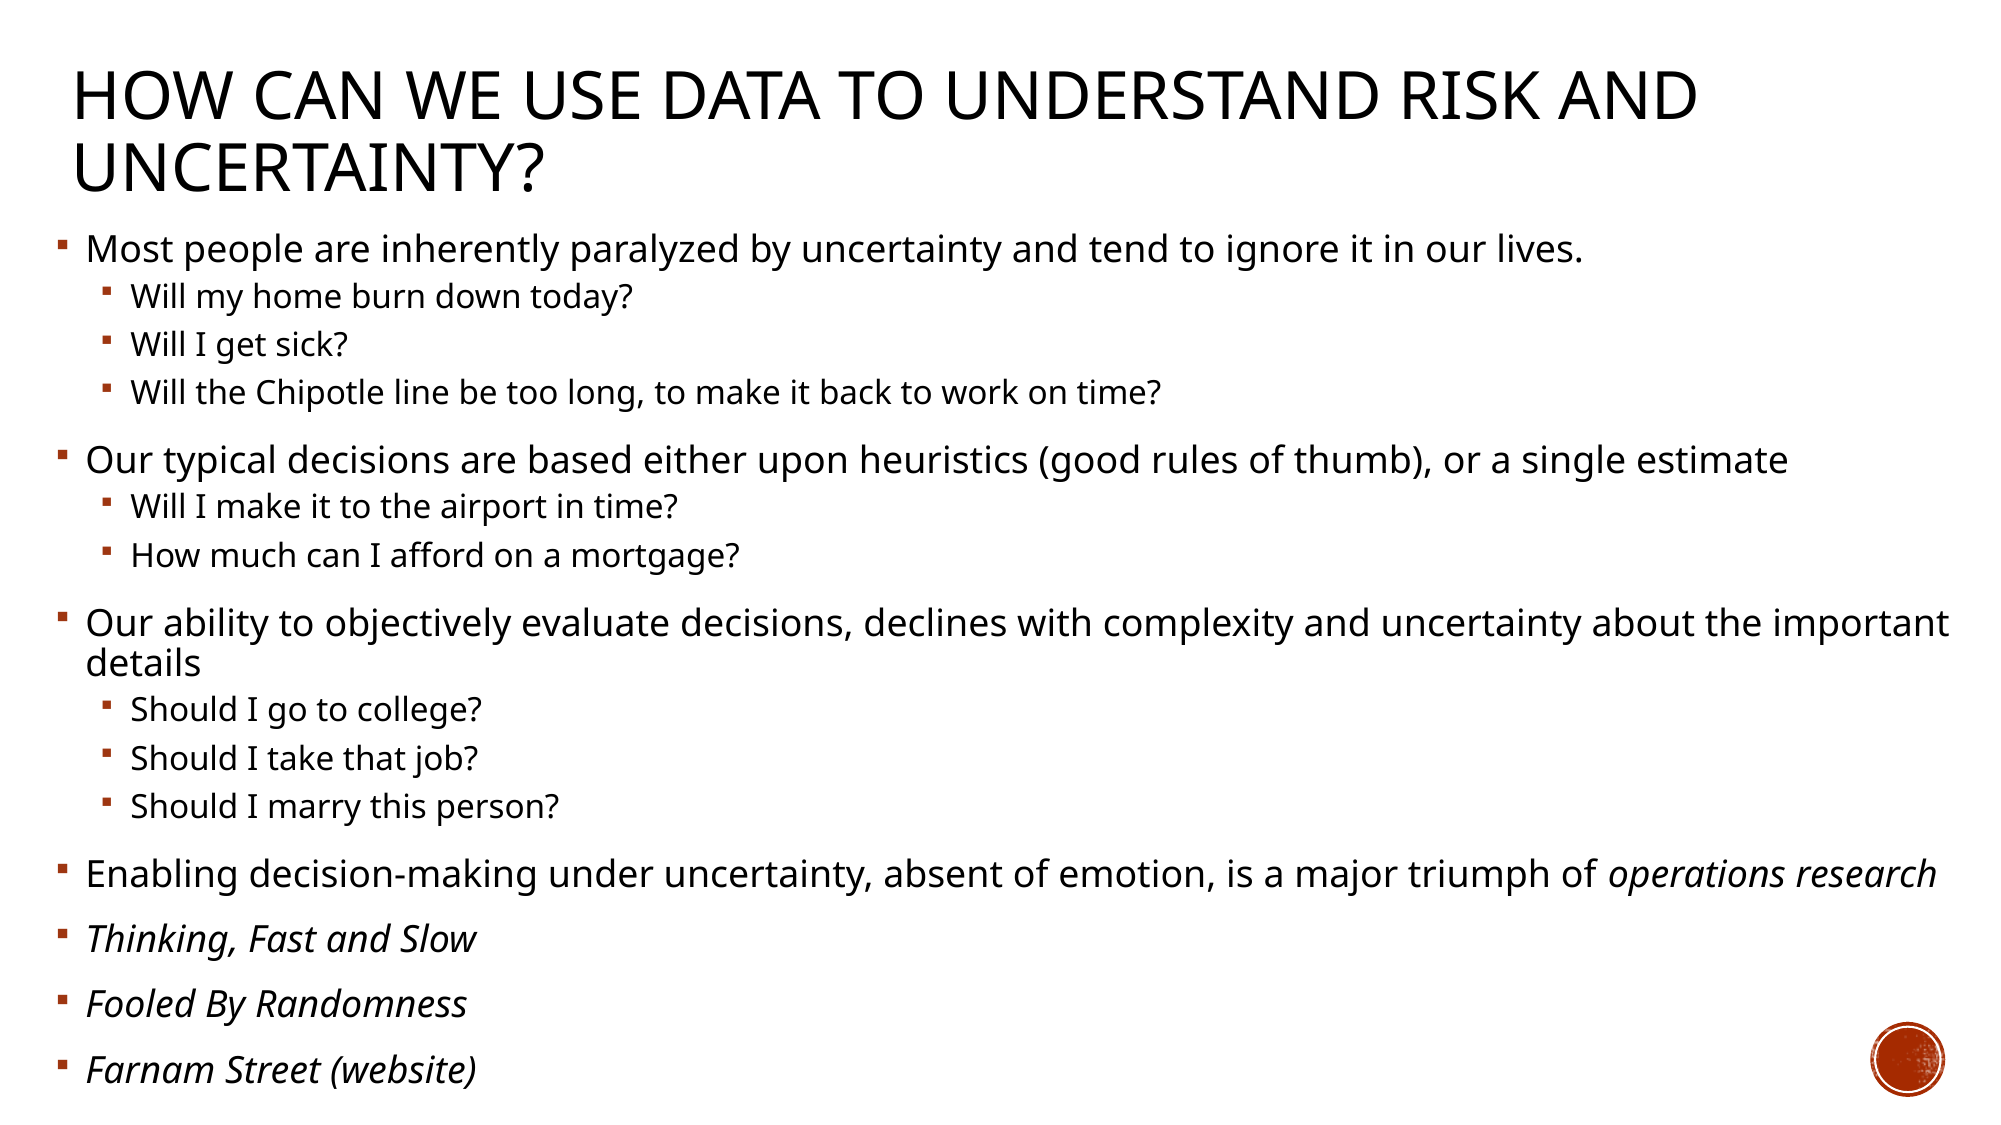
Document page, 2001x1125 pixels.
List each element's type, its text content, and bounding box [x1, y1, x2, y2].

title How can we use data to understand risk and uncertainty? [56, 40, 1782, 223]
list Most people are inherently paralyzed by uncertainty and tend to ignore it in our lives. Will my home burn down today? Will I get sick? Will the Chipotle line be too long, to make it back to work on time? Our typical decisions are based either upon heuristics (good rules of thumb), or a single estimate Will I make it to the airport in time? How much can I afford on a mortgage? Our ability to objectively evaluate decisions, declines with complexity and uncertainty about the important details Should I go to college? Should I take that job? Should I marry this person? Enabling decision-making under uncertainty, absent of emotion, is a major triumph of operations research Thinking, Fast and Slow Fooled By Randomness Farnam Street (website) [40, 223, 1968, 1113]
